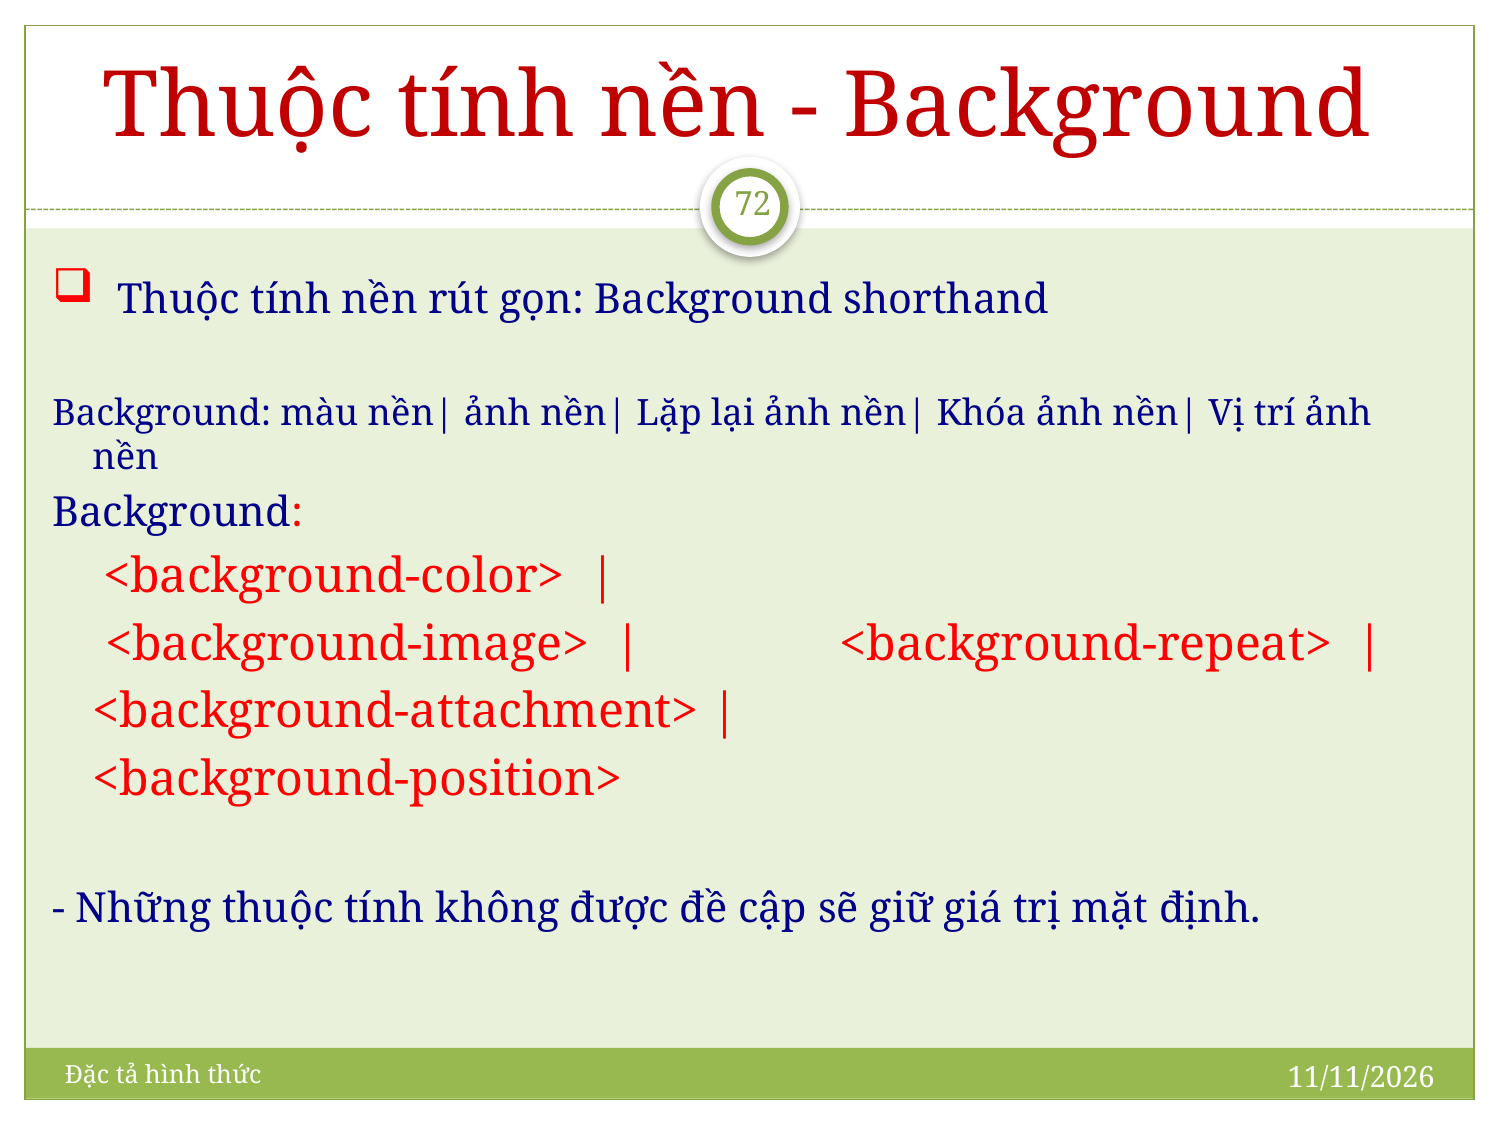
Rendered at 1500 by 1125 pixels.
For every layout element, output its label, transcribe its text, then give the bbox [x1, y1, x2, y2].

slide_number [950, 1050, 1450, 1111]
slide_number 72 [715, 168, 791, 241]
title Thuộc tính nền - Background [37, 37, 1438, 163]
footer Đặc tả hình thức [50, 1051, 638, 1112]
list Thuộc tính nền rút gọn: Background shorthand Background: màu nền| ảnh nền| Lặp lại ảnh nền| Khóa ảnh nền| Vị trí ảnh nền Background: <background-color> | <background-image> | <background-repeat> | <background-attachment> | <background-position> - Những thuộc tính không được đề cập sẽ giữ giá trị mặt định. [37, 250, 1450, 1001]
